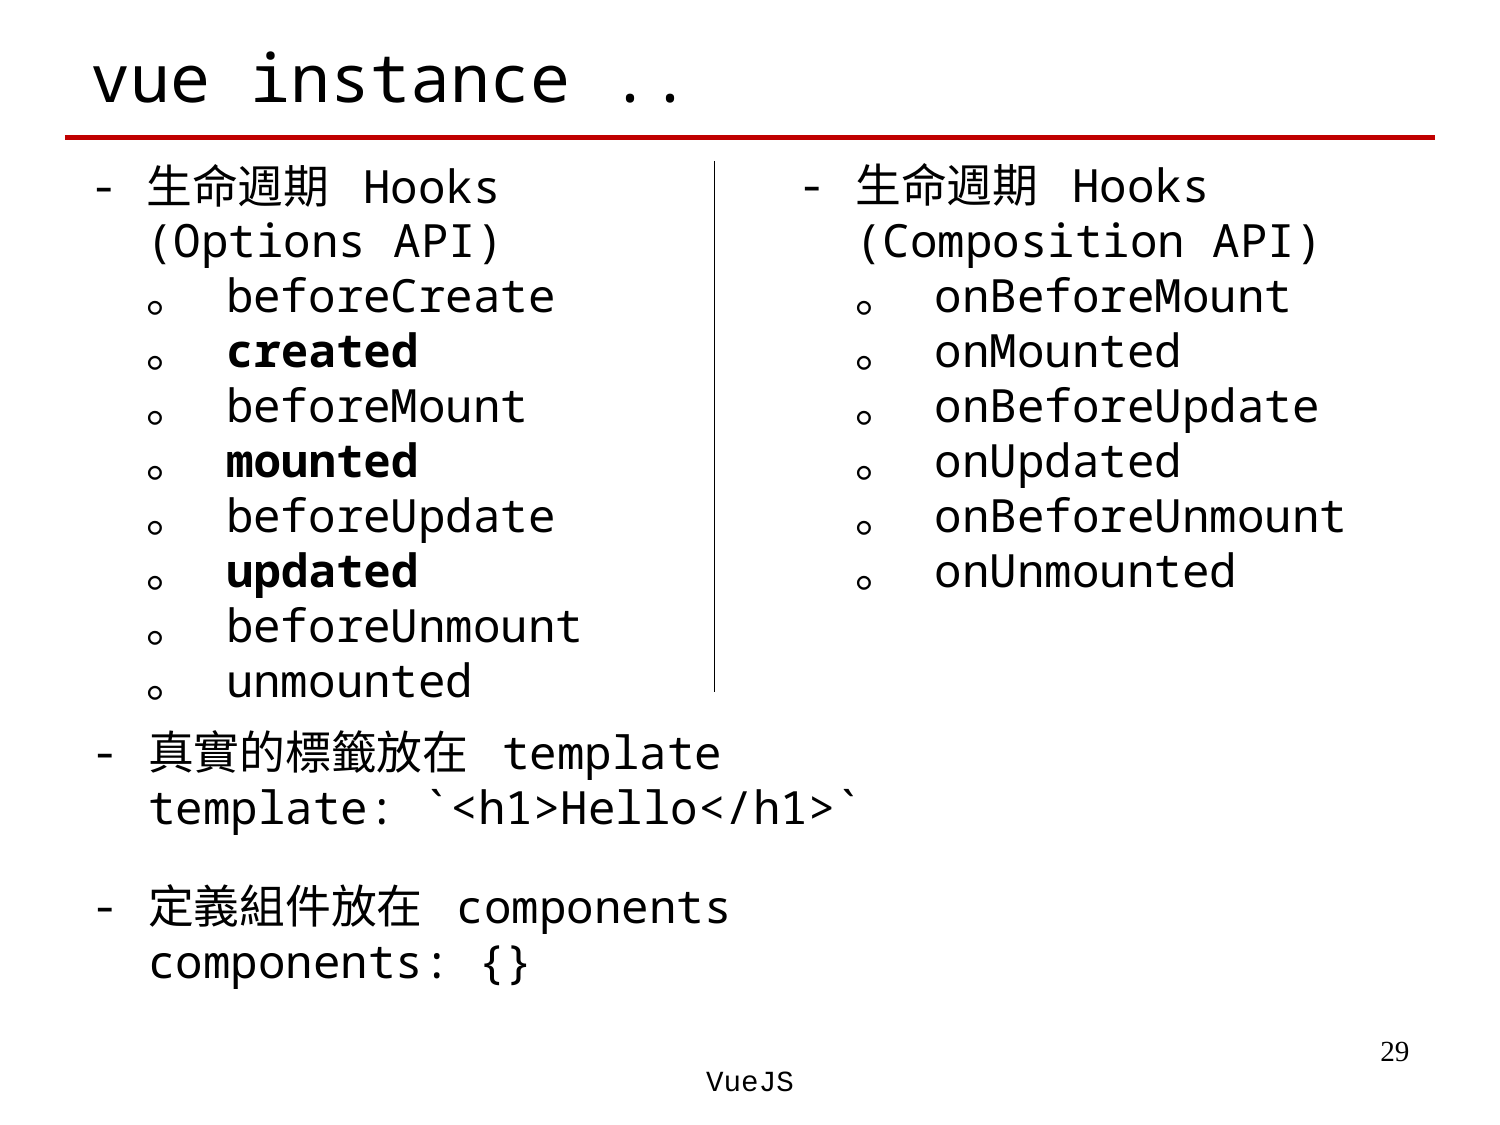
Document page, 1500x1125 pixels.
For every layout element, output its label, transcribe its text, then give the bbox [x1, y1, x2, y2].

text_box 生命週期 Hooks (Options API) 。 beforeCreate 。 created 。 beforeMount 。 mounted 。 beforeUpdate 。 updated 。 beforeUnmount 。 unmounted [75, 149, 727, 723]
text_box VueJS [512, 1054, 988, 1125]
text_box 生命週期 Hooks (Composition API) 。 onBeforeMount 。 onMounted 。 onBeforeUpdate 。 onUpdated 。 onBeforeUnmount 。 onUnmounted [783, 148, 1436, 716]
text_box 真實的標籤放在 template template: `<h1>Hello</h1>` 定義組件放在 components components: {} [76, 716, 1436, 1050]
title vue instance .. [75, 19, 1425, 133]
text_box ‹#› [1074, 1050, 1425, 1103]
